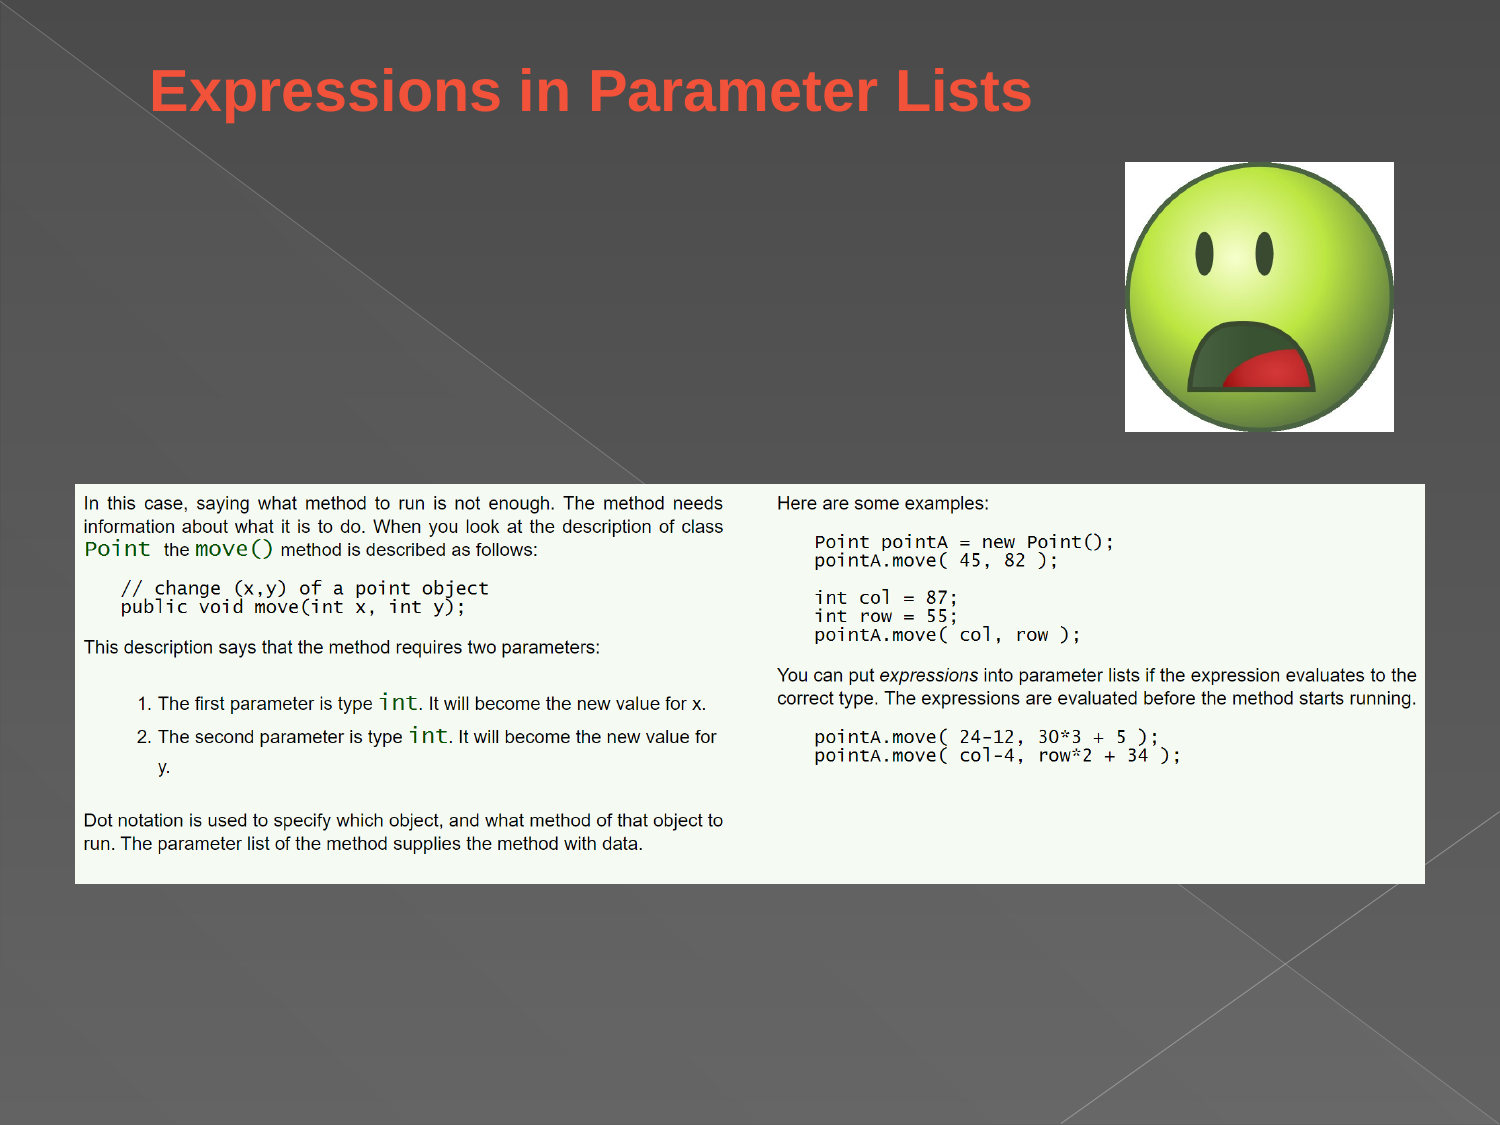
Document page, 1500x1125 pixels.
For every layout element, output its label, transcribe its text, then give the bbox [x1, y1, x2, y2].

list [74, 484, 1426, 884]
title Expressions in Parameter Lists [75, 43, 1425, 274]
picture [1124, 162, 1395, 432]
